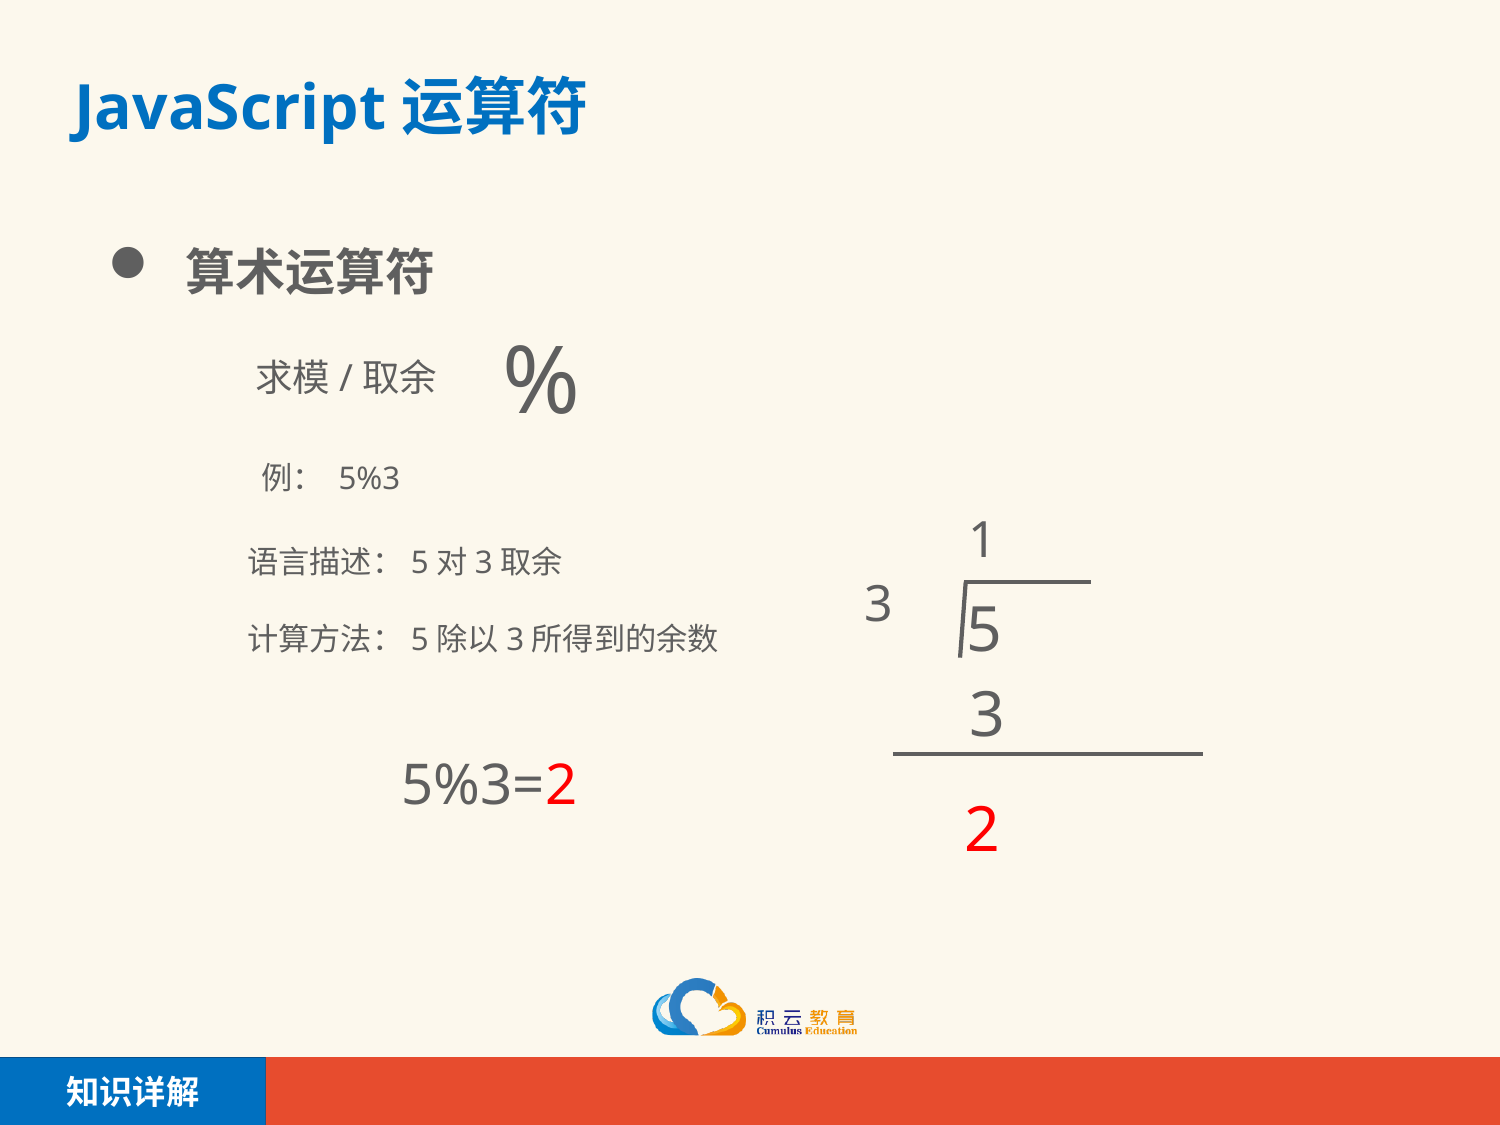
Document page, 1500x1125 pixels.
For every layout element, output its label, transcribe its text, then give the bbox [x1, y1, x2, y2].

text_box 2 [949, 781, 1103, 872]
picture [643, 971, 869, 1044]
text_box 计算方法：5除以3所得到的余数 [232, 611, 822, 664]
text_box 3 [954, 666, 1108, 752]
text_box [892, 564, 1091, 677]
title JavaScript运算符 [69, 55, 1431, 163]
text_box % [487, 312, 683, 440]
text_box 5%3=2 [386, 740, 680, 823]
text_box 语言描述：5对3取余 [232, 535, 666, 588]
text_box 1 [953, 500, 1099, 575]
text_box 算术运算符 [93, 202, 1121, 308]
text_box 例： 5%3 [246, 451, 503, 504]
text_box 求模/取余 [240, 346, 487, 407]
